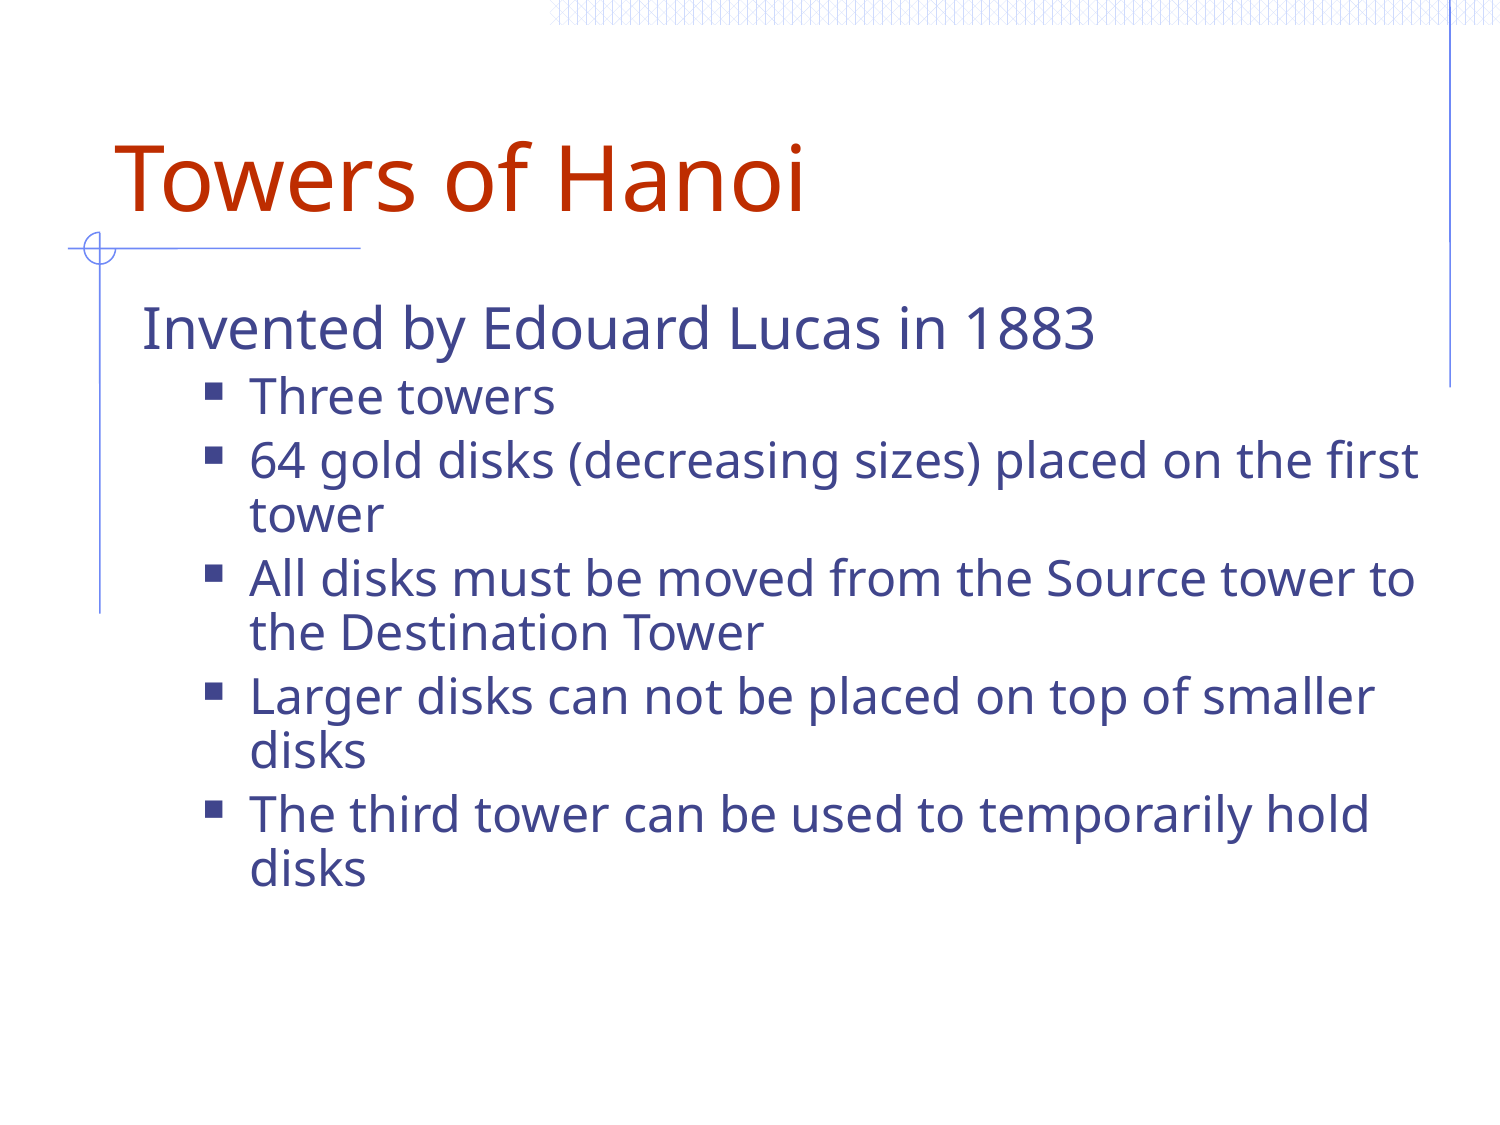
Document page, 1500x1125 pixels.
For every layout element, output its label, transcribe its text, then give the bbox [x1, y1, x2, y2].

list Invented by Edouard Lucas in 1883 Three towers 64 gold disks (decreasing sizes) placed on the first tower All disks must be moved from the Source tower to the Destination Tower Larger disks can not be placed on top of smaller disks The third tower can be used to temporarily hold disks [112, 291, 1438, 967]
title Towers of Hanoi [99, 49, 1376, 238]
